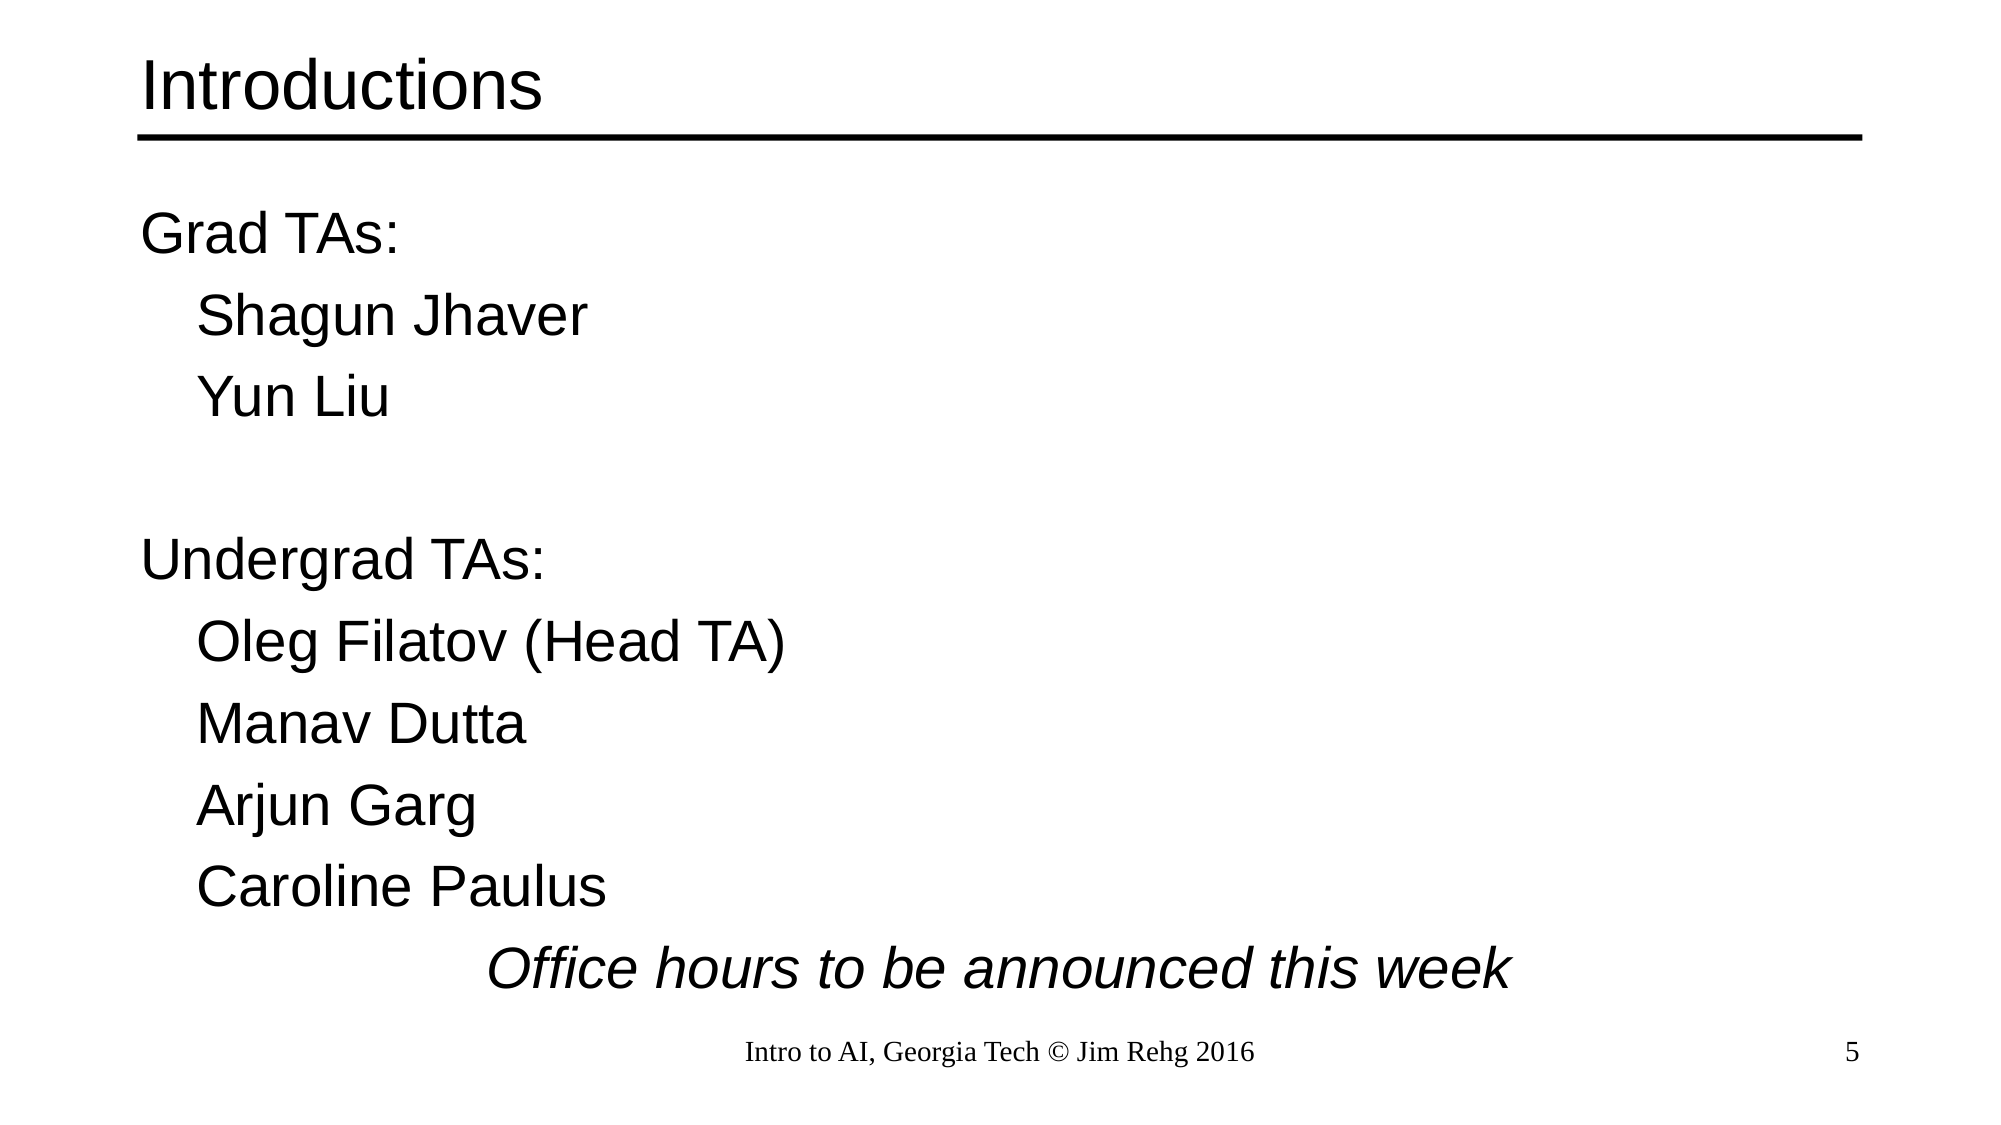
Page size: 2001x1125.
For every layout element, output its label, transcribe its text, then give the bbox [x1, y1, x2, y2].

title Introductions [125, 12, 1875, 150]
list Grad TAs: Shagun Jhaver Yun Liu Undergrad TAs: Oleg Filatov (Head TA) Manav Dutta Arjun Garg Caroline Paulus Office hours to be announced this week [125, 187, 1875, 1013]
footer Intro to AI, Georgia Tech © Jim Rehg 2016 [683, 1024, 1317, 1101]
slide_number 5 [1433, 1024, 1876, 1101]
